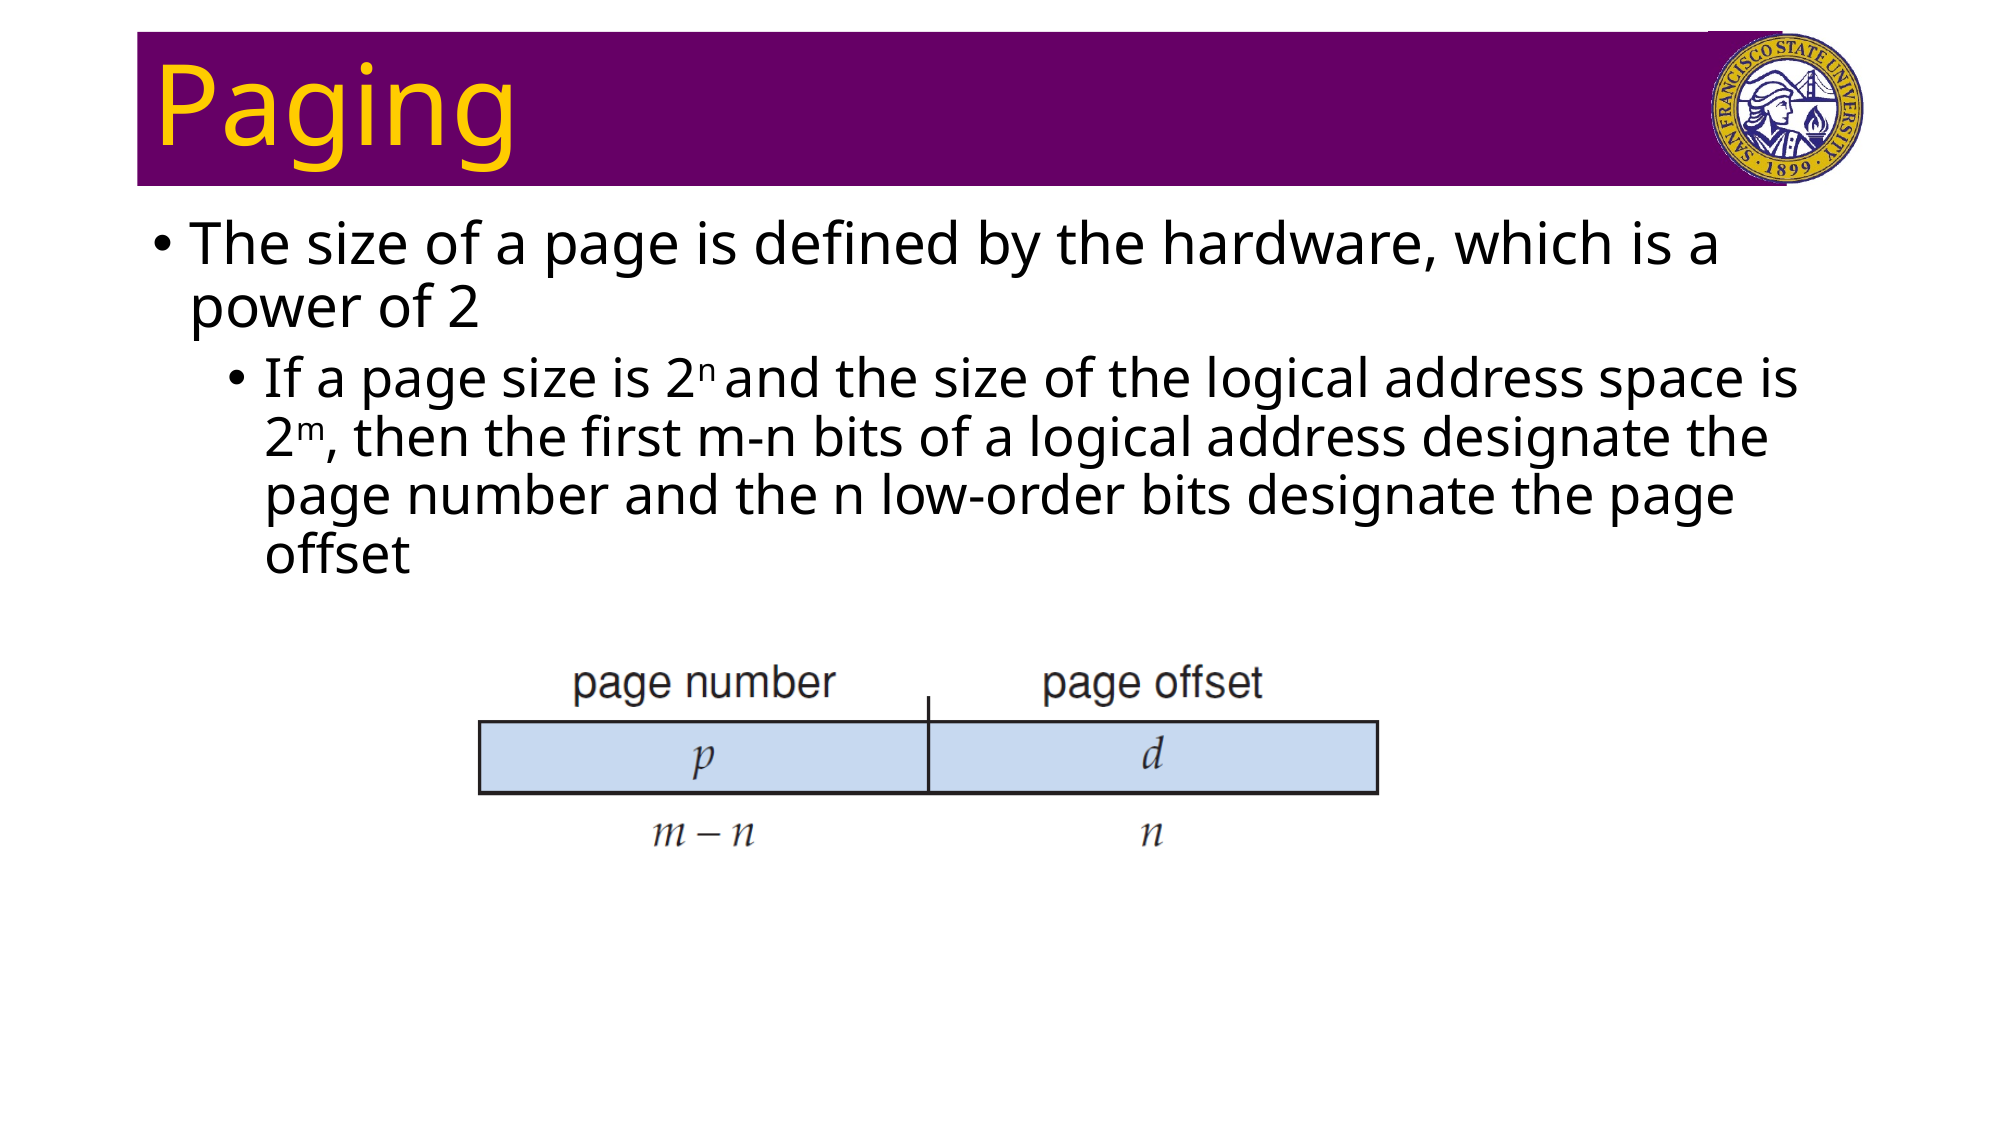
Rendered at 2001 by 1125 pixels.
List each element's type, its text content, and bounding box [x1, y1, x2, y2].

list The size of a page is defined by the hardware, which is a power of 2 If a page size is 2n and the size of the logical address space is 2m, then the first m-n bits of a logical address designate the page number and the n low-order bits designate the page offset [137, 207, 1879, 1064]
picture [453, 634, 1402, 877]
title Paging [137, 31, 1711, 186]
picture [1711, 31, 1865, 186]
